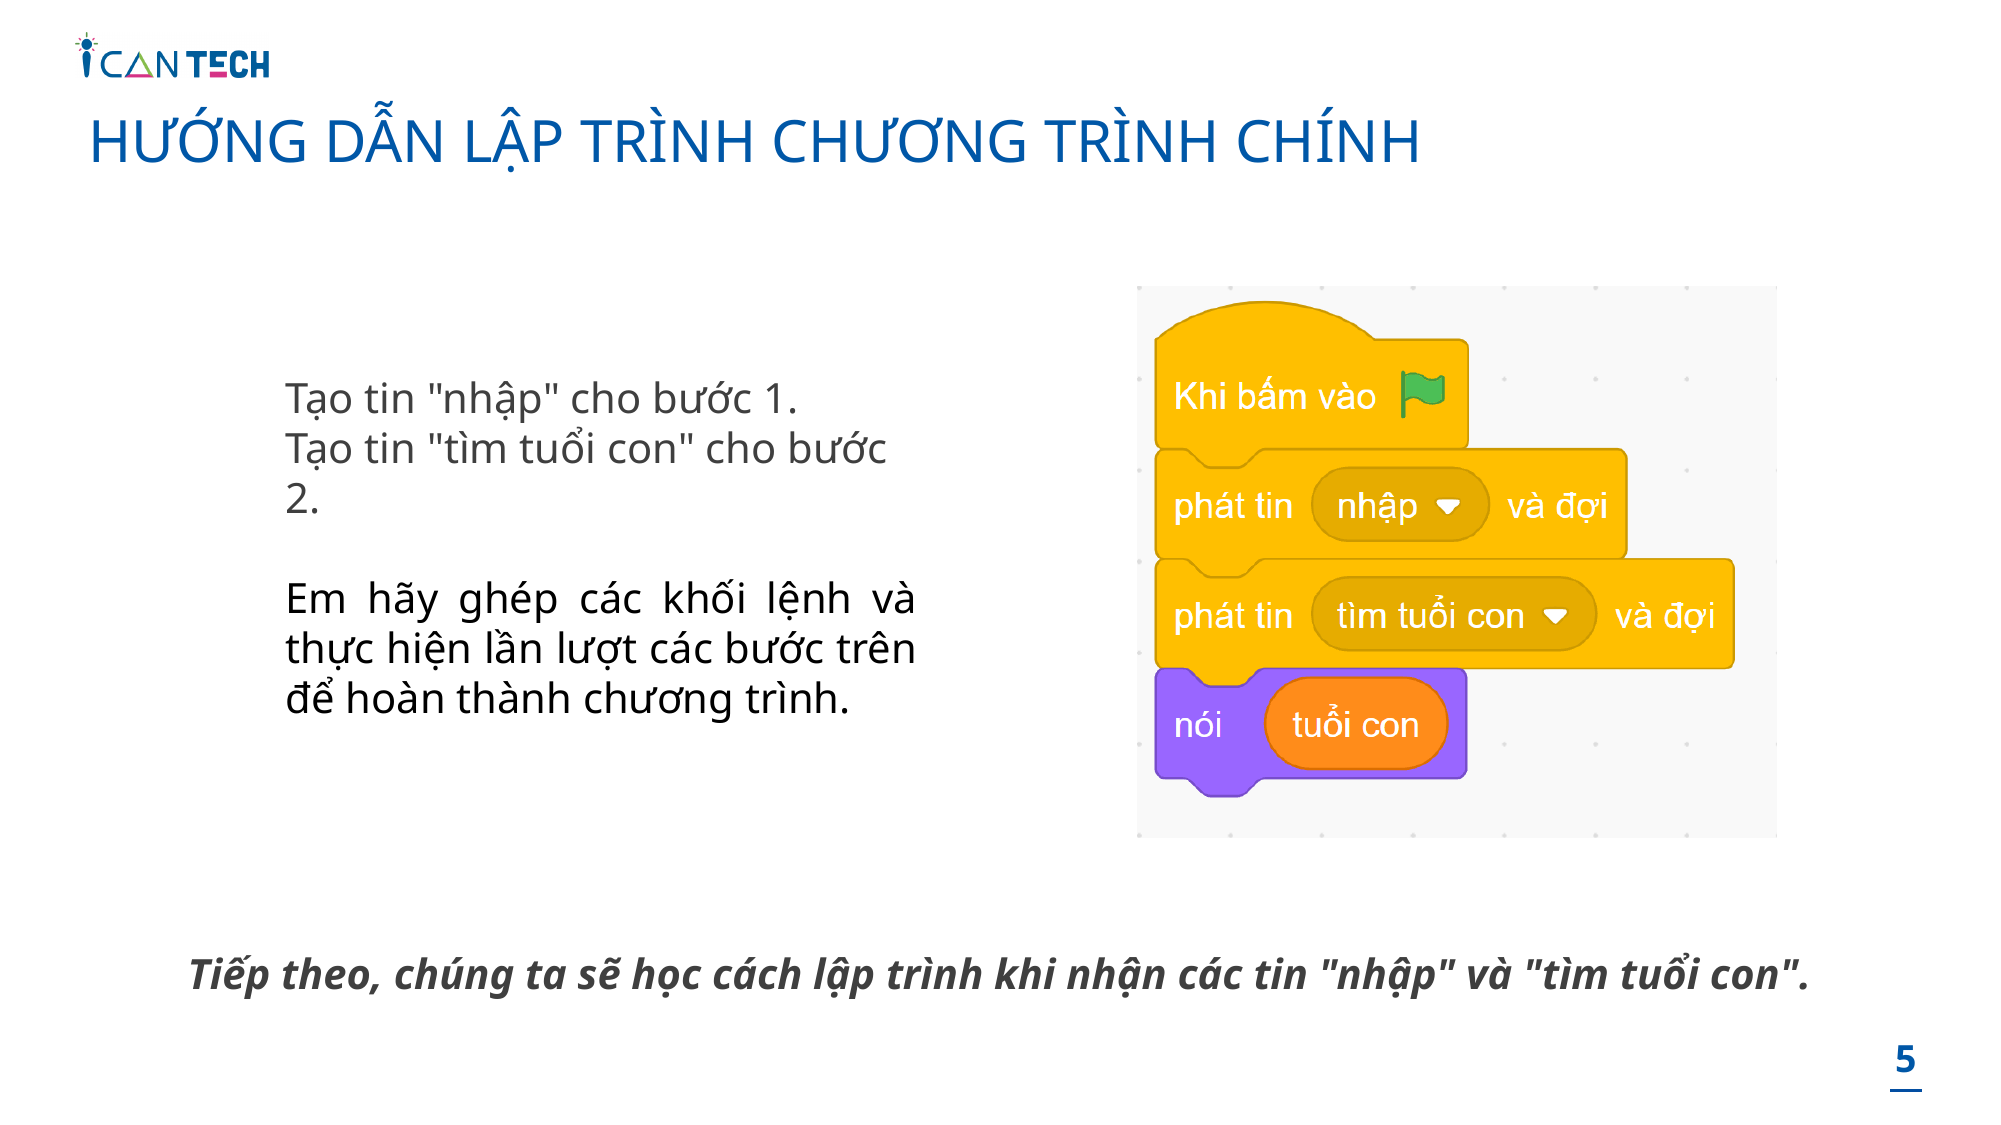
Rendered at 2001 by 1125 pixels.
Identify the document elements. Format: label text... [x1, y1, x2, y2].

slide_number 5 [1859, 1031, 1953, 1091]
picture [1137, 286, 1777, 839]
title HƯỚNG DẪN LẬP TRÌNH CHƯƠNG TRÌNH CHÍNH [73, 97, 1846, 259]
text_box Tạo tin "nhập" cho bước 1. Tạo tin "tìm tuổi con" cho bước 2. Em hãy ghép các khối lệnh và thực hiện lần lượt các bước trên để hoàn thành chương trình. [285, 425, 918, 669]
picture [75, 32, 269, 78]
text_box Tiếp theo, chúng ta sẽ học cách lập trình khi nhận các tin "nhập" và "tìm tuổi con". [125, 947, 1875, 1000]
